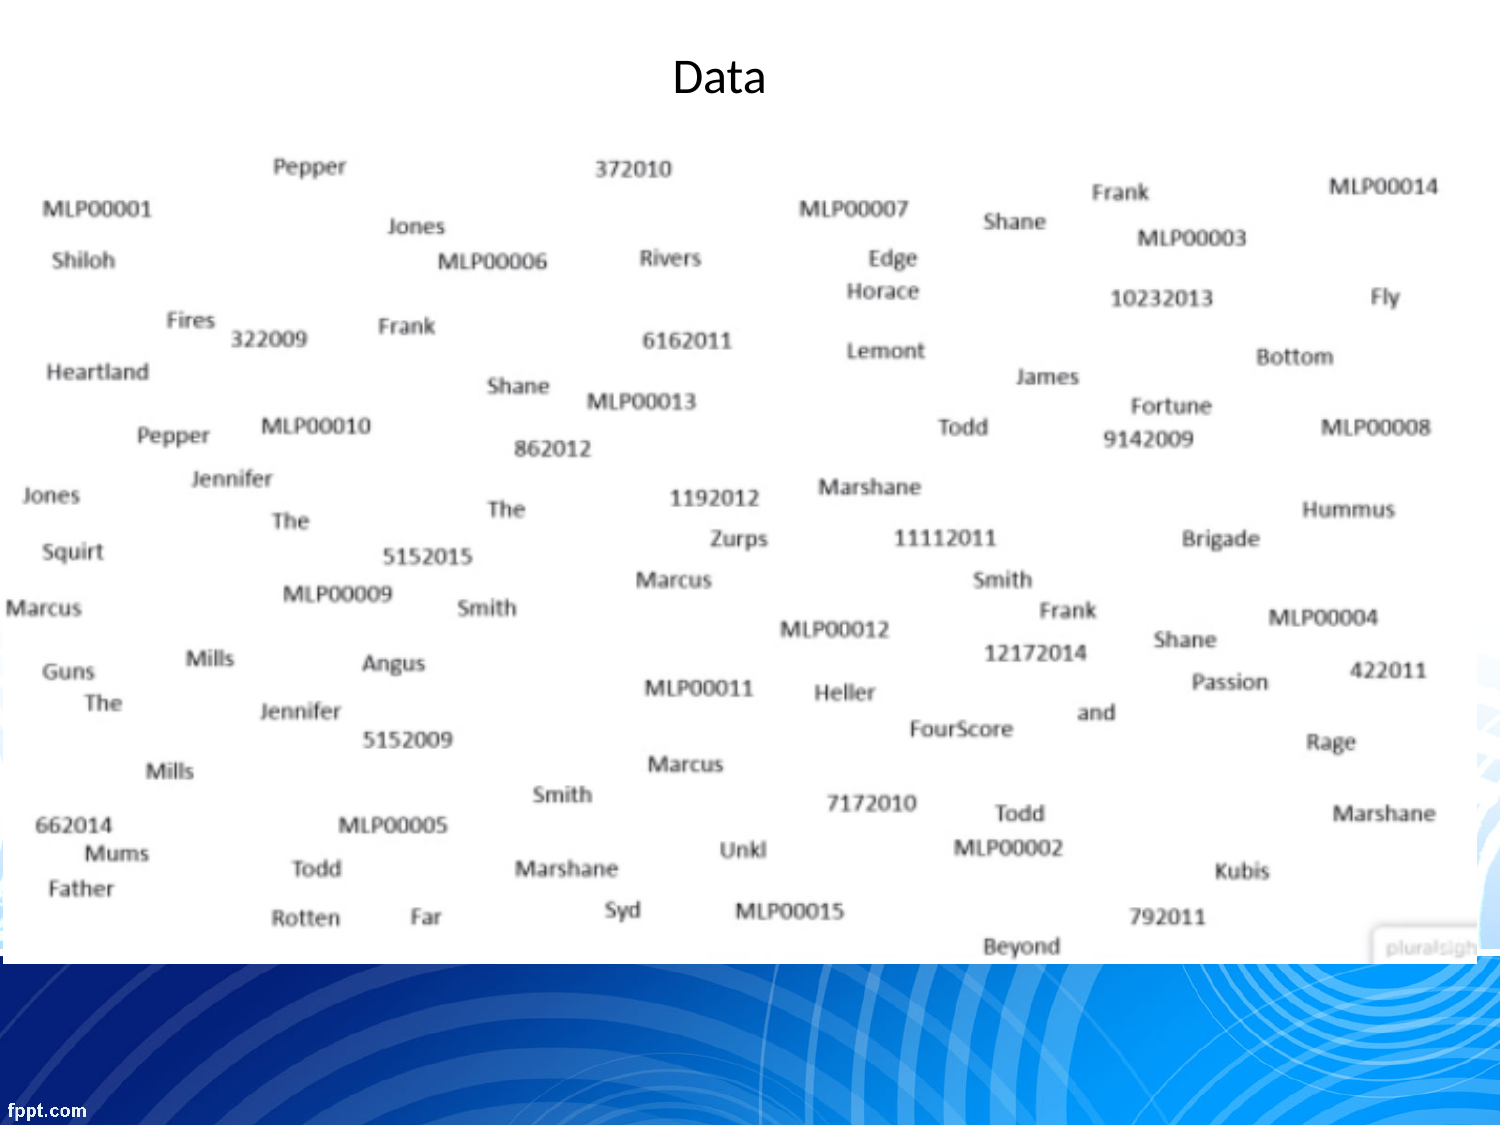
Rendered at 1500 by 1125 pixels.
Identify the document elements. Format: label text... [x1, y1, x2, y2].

picture [0, 0, 1500, 1125]
text_box Data [148, 36, 1201, 112]
